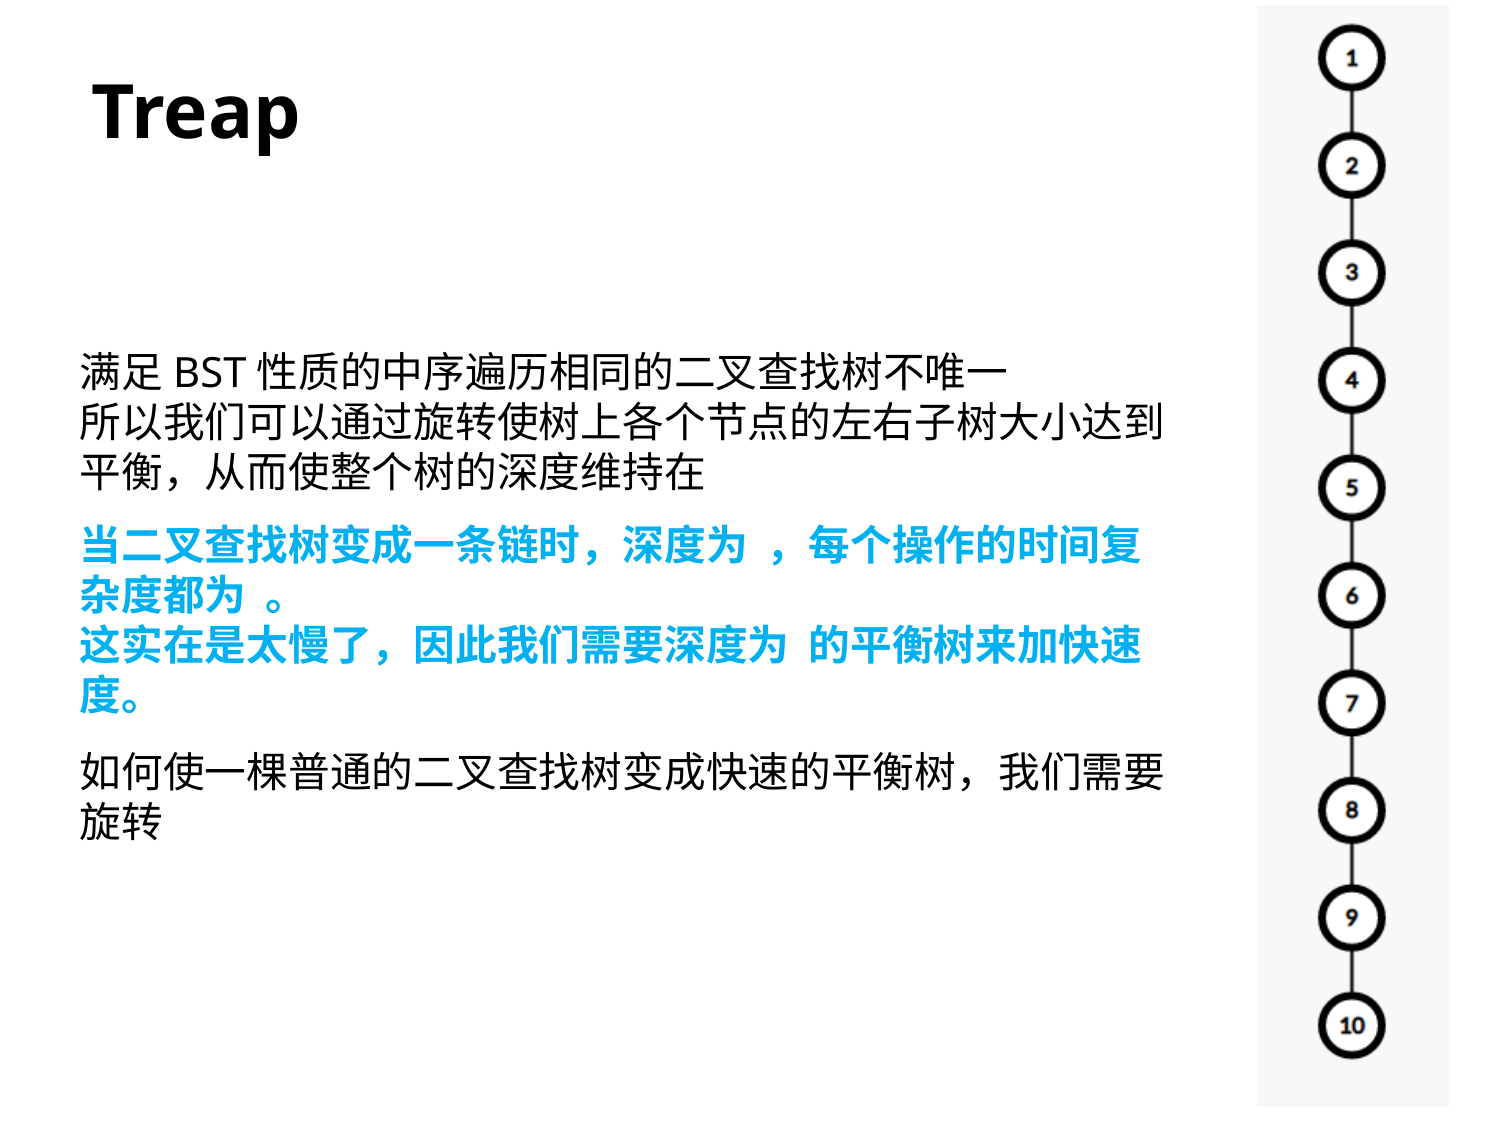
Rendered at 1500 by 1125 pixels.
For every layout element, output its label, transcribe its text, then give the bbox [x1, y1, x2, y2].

picture [1257, 5, 1449, 1107]
title Treap [76, 42, 1252, 174]
